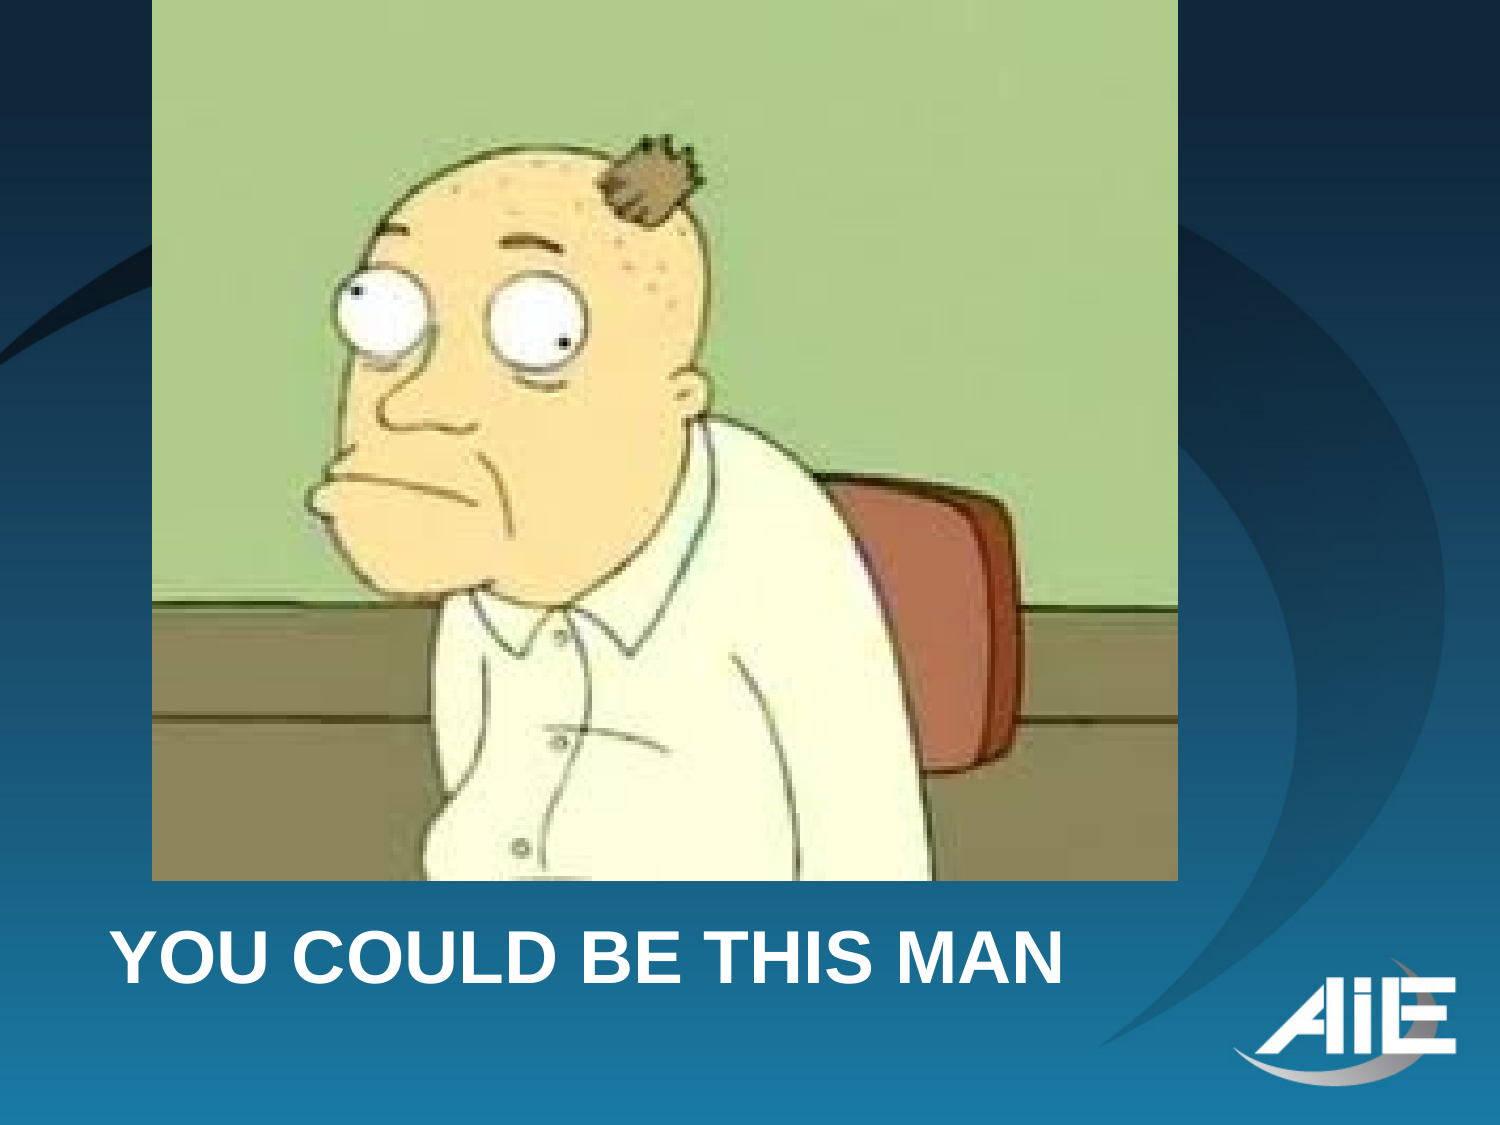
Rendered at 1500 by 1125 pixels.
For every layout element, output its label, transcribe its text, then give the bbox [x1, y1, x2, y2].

picture [0, 0, 1500, 1125]
title You could be this man [93, 901, 1369, 1125]
